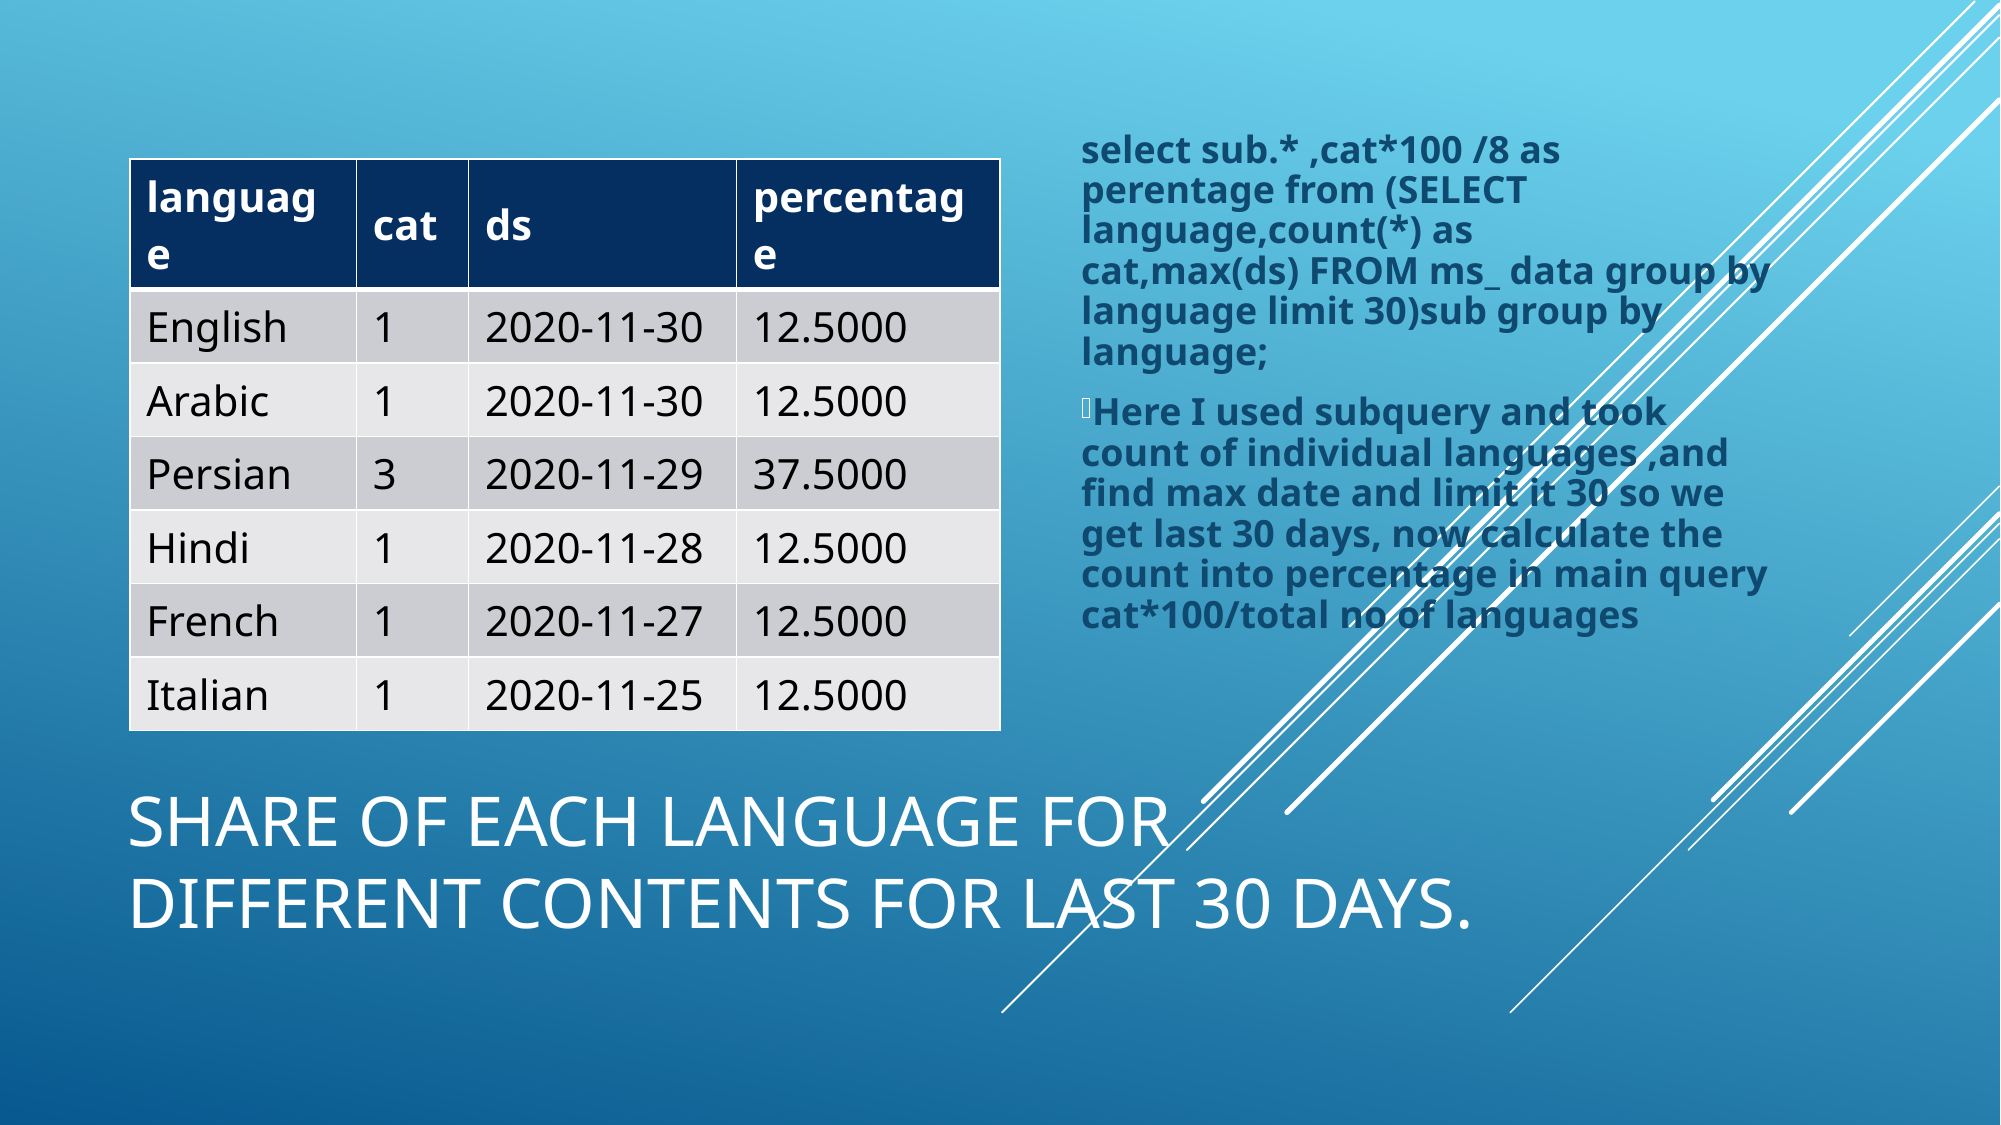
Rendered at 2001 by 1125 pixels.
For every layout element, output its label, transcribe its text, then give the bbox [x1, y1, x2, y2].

subtitle select sub.* ,cat*100 /8 as perentage from (SELECT language,count(*) as cat,max(ds) FROM ms_ data group by language limit 30)sub group by language; Here I used subquery and took count of individual languages ,and find max date and limit it 30 so we get last 30 days, now calculate the count into percentage in main query cat*100/total no of languages [1066, 120, 1792, 707]
title Share of each language for different contents for last 30 days. [112, 736, 1510, 984]
table_cell 12.5000 [737, 658, 999, 730]
table_cell 2020-11-28 [469, 511, 736, 583]
table_cell 2020-11-29 [469, 437, 736, 509]
table_cell 1 [357, 364, 468, 436]
table_cell 3 [357, 437, 468, 509]
table_cell 2020-11-25 [469, 658, 736, 730]
table_cell Arabic [131, 364, 356, 436]
table_cell 37.5000 [737, 437, 999, 509]
table_cell 2020-11-27 [469, 584, 736, 656]
table_cell 1 [357, 511, 468, 583]
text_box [1510, 485, 2000, 1013]
table_cell English [131, 292, 356, 362]
table_header percentage [737, 160, 999, 287]
table_header cat [357, 160, 468, 287]
table_cell French [131, 584, 356, 656]
table_header ds [469, 160, 736, 287]
table_cell 2020-11-30 [469, 292, 736, 362]
table_cell 12.5000 [737, 584, 999, 656]
table_cell Hindi [131, 511, 356, 583]
table_cell 12.5000 [737, 292, 999, 362]
table_cell 1 [357, 292, 468, 362]
table_cell 12.5000 [737, 511, 999, 583]
table_cell Persian [131, 437, 356, 509]
table_cell 1 [357, 584, 468, 656]
table_cell 1 [357, 658, 468, 730]
table_cell 2020-11-30 [469, 364, 736, 436]
table_cell Italian [131, 658, 356, 730]
table_cell 12.5000 [737, 364, 999, 436]
table_header language [131, 160, 356, 287]
